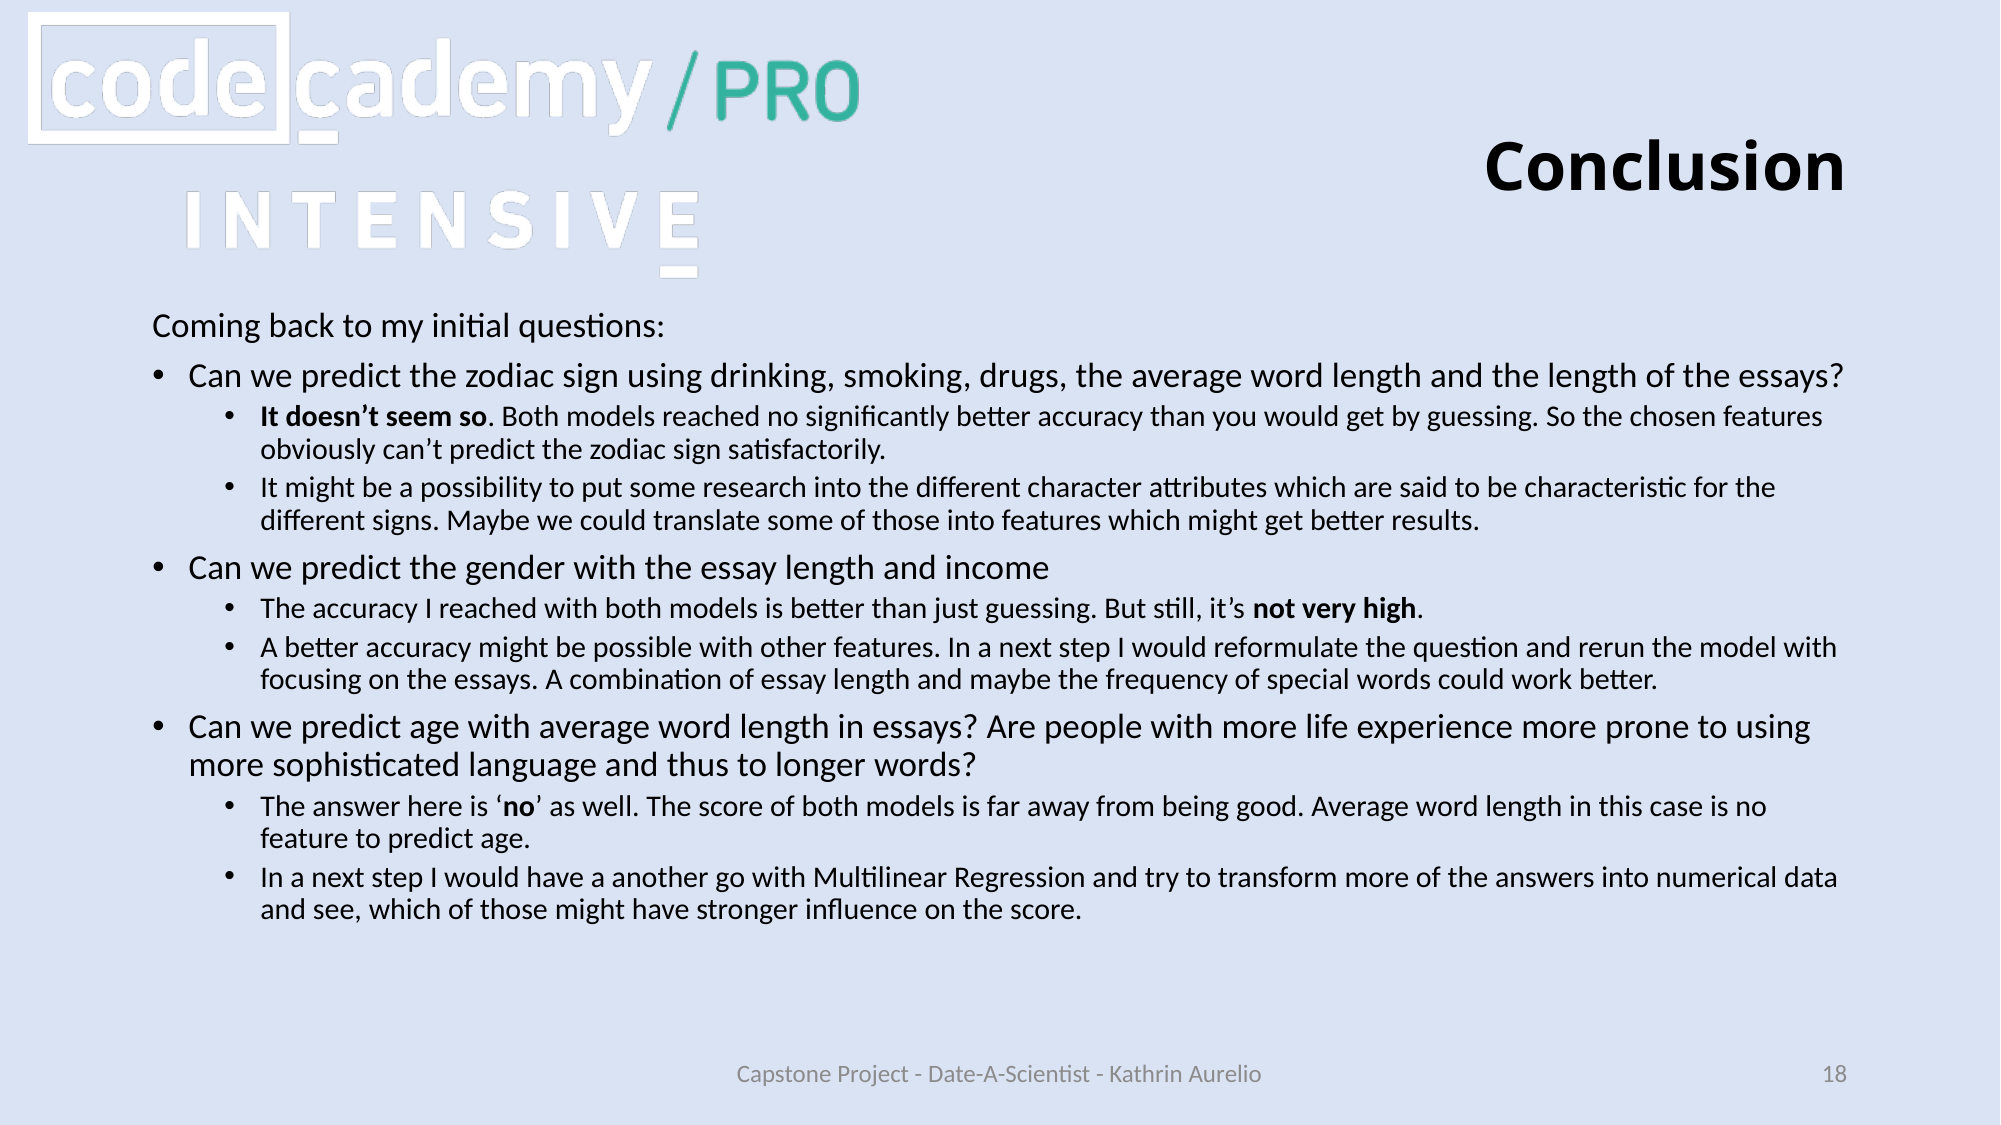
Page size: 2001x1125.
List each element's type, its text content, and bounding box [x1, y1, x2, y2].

picture [28, 12, 860, 280]
footer Capstone Project - Date-A-Scientist - Kathrin Aurelio [662, 1042, 1338, 1103]
slide_number 18 [1412, 1042, 1863, 1103]
list Coming back to my initial questions: Can we predict the zodiac sign using drinking, smoking, drugs, the average word length and the length of the essays? It doesn’t seem so. Both models reached no significantly better accuracy than you would get by guessing. So the chosen features obviously can’t predict the zodiac sign satisfactorily. It might be a possibility to put some research into the different character attributes which are said to be characteristic for the different signs. Maybe we could translate some of those into features which might get better results. Can we predict the gender with the essay length and income The accuracy I reached with both models is better than just guessing. But still, it’s not very high. A better accuracy might be possible with other features. In a next step I would reformulate the question and rerun the model with focusing on the essays. A combination of essay length and maybe the frequency of special words could work better. Can we predict age with average word length in essays? Are people with more life experience more prone to using more sophisticated language and thus to longer words? The answer here is ‘no’ as well. The score of both models is far away from being good. Average word length in this case is no feature to predict age. In a next step I would have a another go with Multilinear Regression and try to transform more of the answers into numerical data and see, which of those might have stronger influence on the score. [137, 299, 1863, 1014]
title Conclusion [860, 59, 1863, 278]
